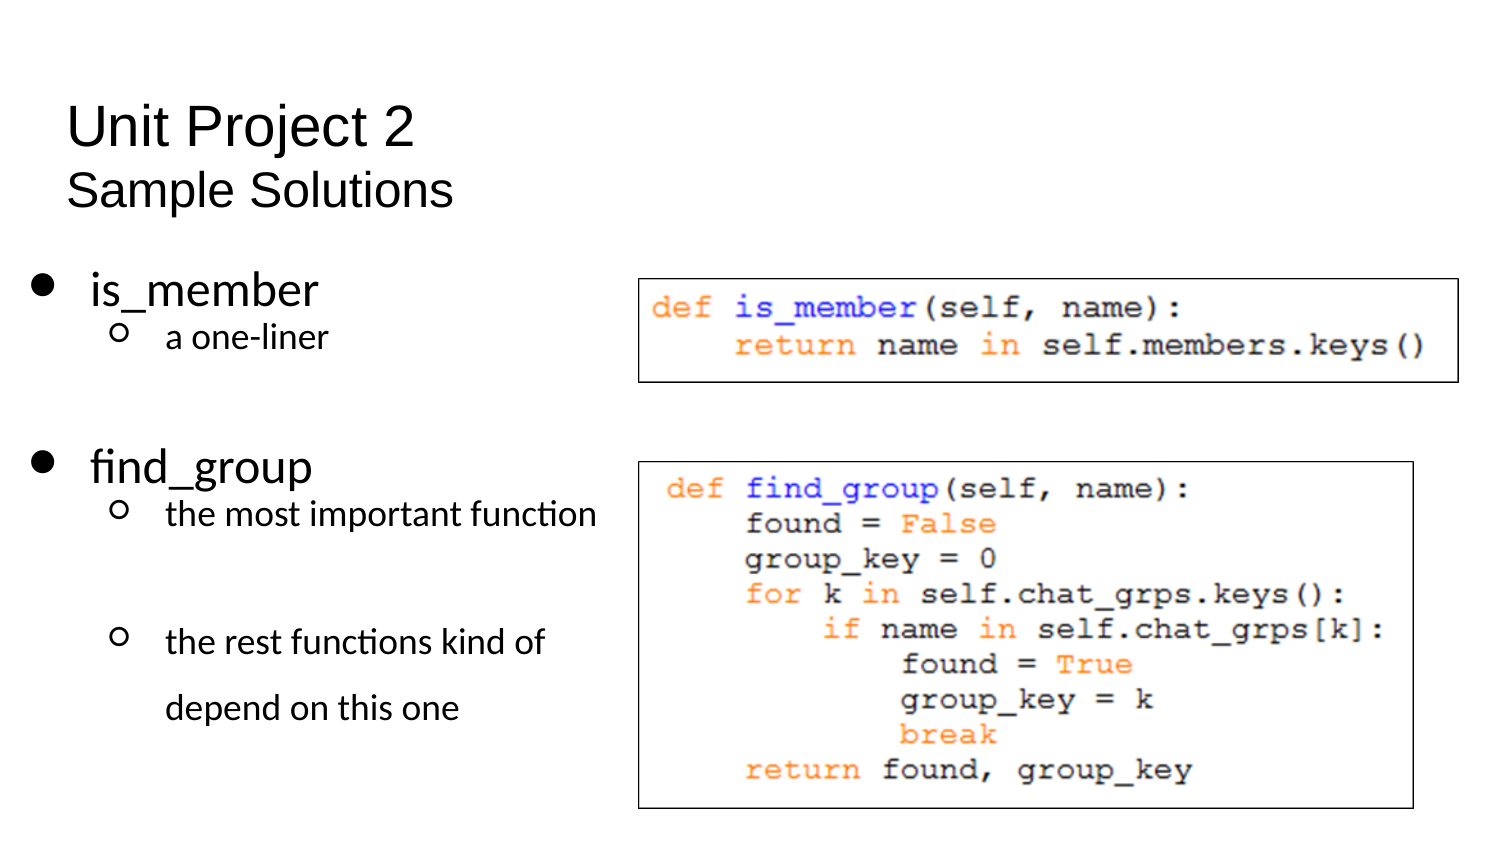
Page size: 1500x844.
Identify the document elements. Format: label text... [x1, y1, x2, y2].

title Unit Project 2 Sample Solutions [51, 72, 1449, 229]
picture [637, 278, 1459, 383]
picture [637, 461, 1414, 810]
list is_member a one-liner find_group the most important function the rest functions kind of depend on this one [0, 248, 1398, 809]
